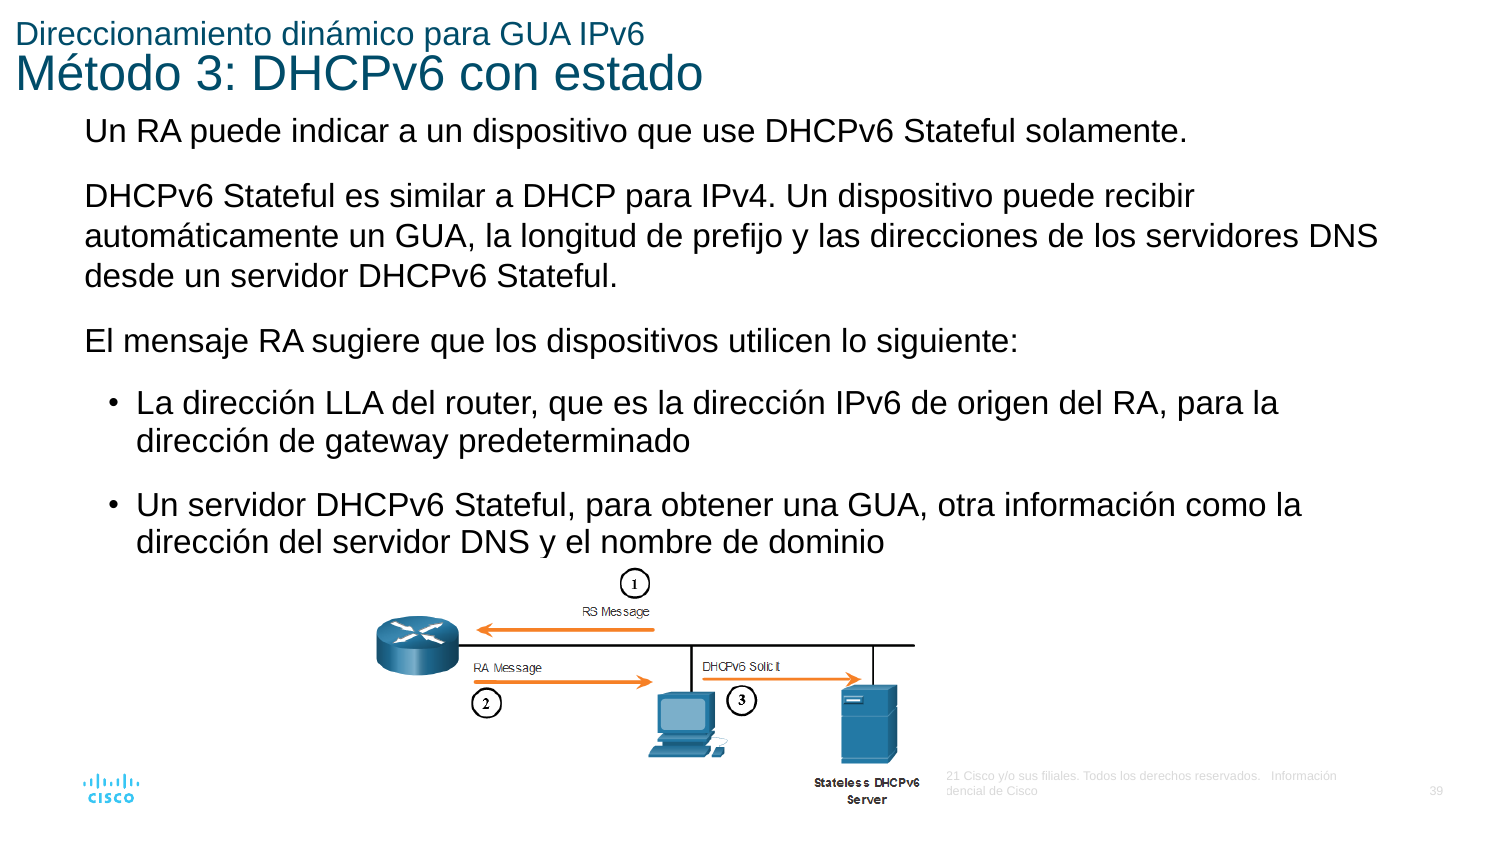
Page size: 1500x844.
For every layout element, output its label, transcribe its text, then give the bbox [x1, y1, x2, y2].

picture [353, 558, 947, 815]
title Direccionamiento dinámico para GUA IPv6 Método 3: DHCPv6 con estado [0, 0, 1369, 121]
list Un RA puede indicar a un dispositivo que use DHCPv6 Stateful solamente. DHCPv6 Stateful es similar a DHCP para IPv4. Un dispositivo puede recibir automáticamente un GUA, la longitud de prefijo y las direcciones de los servidores DNS desde un servidor DHCPv6 Stateful. El mensaje RA sugiere que los dispositivos utilicen lo siguiente: La dirección LLA del router, que es la dirección IPv6 de origen del RA, para la dirección de gateway predeterminado Un servidor DHCPv6 Stateful, para obtener una GUA, otra información como la dirección del servidor DNS y el nombre de dominio [69, 101, 1404, 534]
